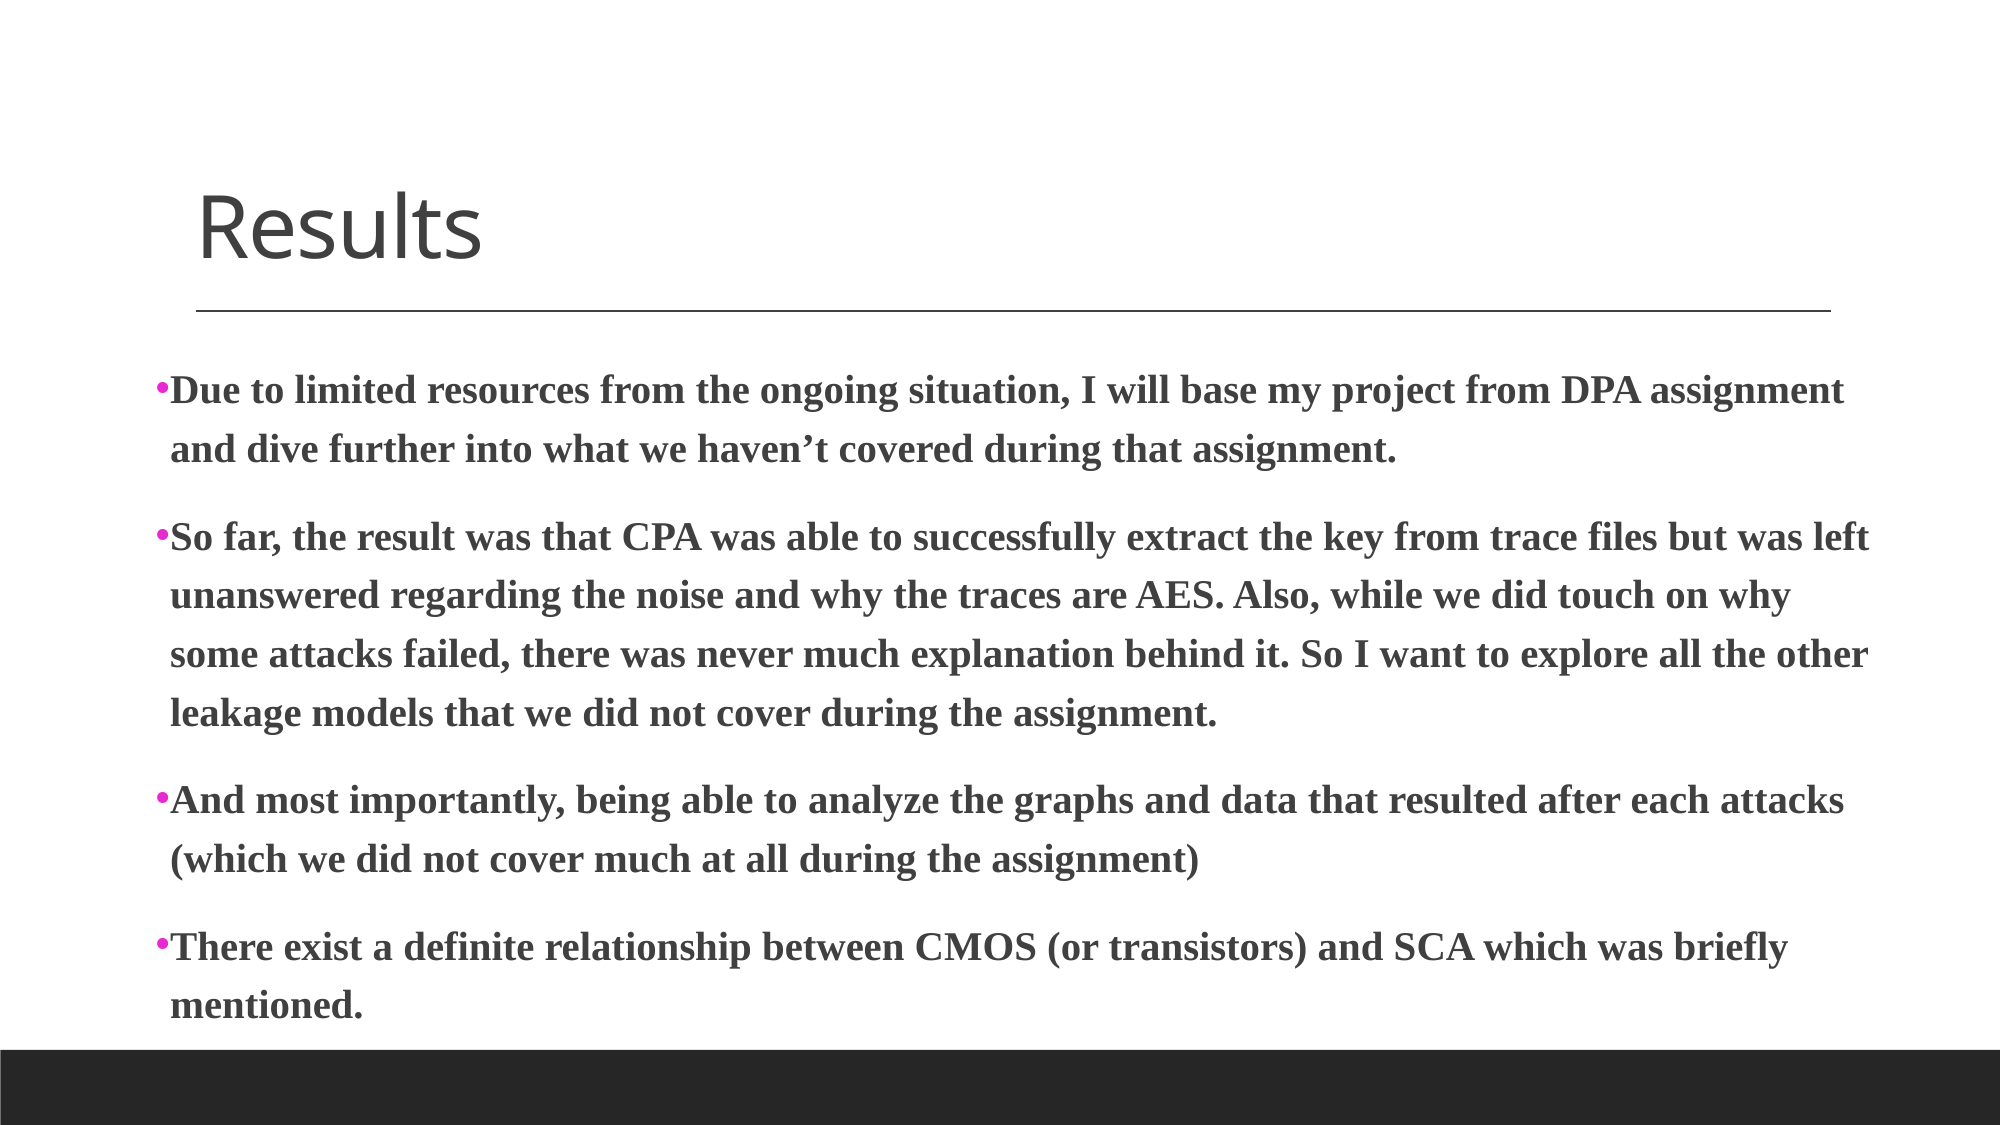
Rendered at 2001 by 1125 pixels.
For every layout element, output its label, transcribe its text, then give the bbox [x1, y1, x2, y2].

title Results [180, 47, 1830, 285]
list Due to limited resources from the ongoing situation, I will base my project from DPA assignment and dive further into what we haven’t covered during that assignment. So far, the result was that CPA was able to successfully extract the key from trace files but was left unanswered regarding the noise and why the traces are AES. Also, while we did touch on why some attacks failed, there was never much explanation behind it. So I want to explore all the other leakage models that we did not cover during the assignment. And most importantly, being able to analyze the graphs and data that resulted after each attacks (which we did not cover much at all during the assignment) There exist a definite relationship between CMOS (or transistors) and SCA which was briefly mentioned. [155, 345, 1887, 1041]
